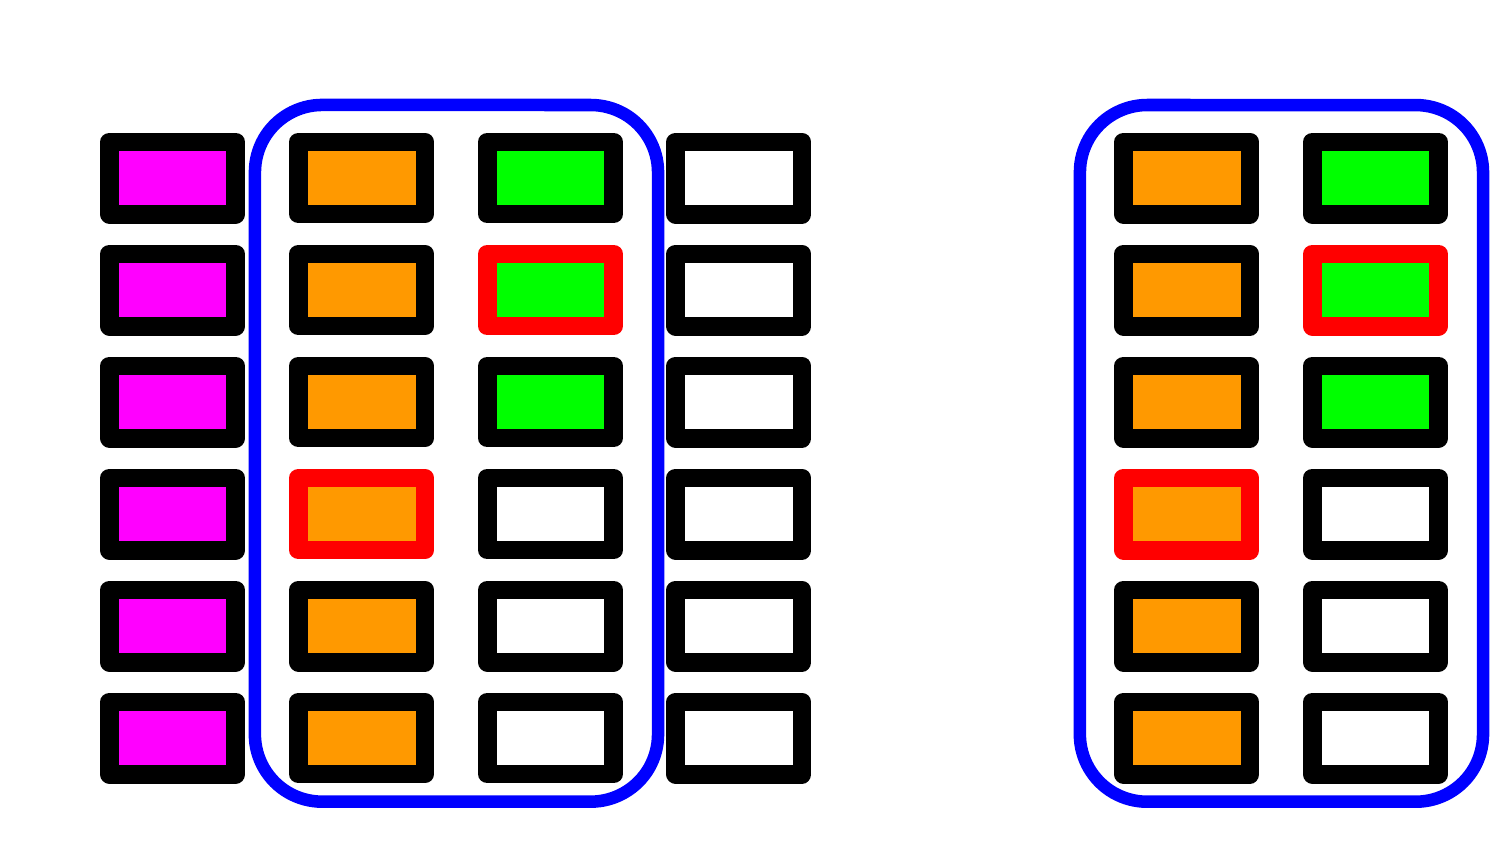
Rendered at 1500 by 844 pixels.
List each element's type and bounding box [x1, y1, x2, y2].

text_box [675, 253, 803, 327]
text_box [109, 365, 236, 439]
text_box [675, 365, 803, 439]
text_box [675, 590, 803, 663]
text_box [109, 702, 236, 775]
text_box [109, 590, 236, 663]
text_box [109, 253, 236, 327]
text_box [675, 477, 803, 551]
text_box [254, 104, 659, 802]
text_box [675, 141, 803, 215]
text_box [109, 141, 236, 215]
text_box [675, 702, 803, 775]
text_box [1079, 105, 1484, 802]
text_box [109, 477, 236, 551]
